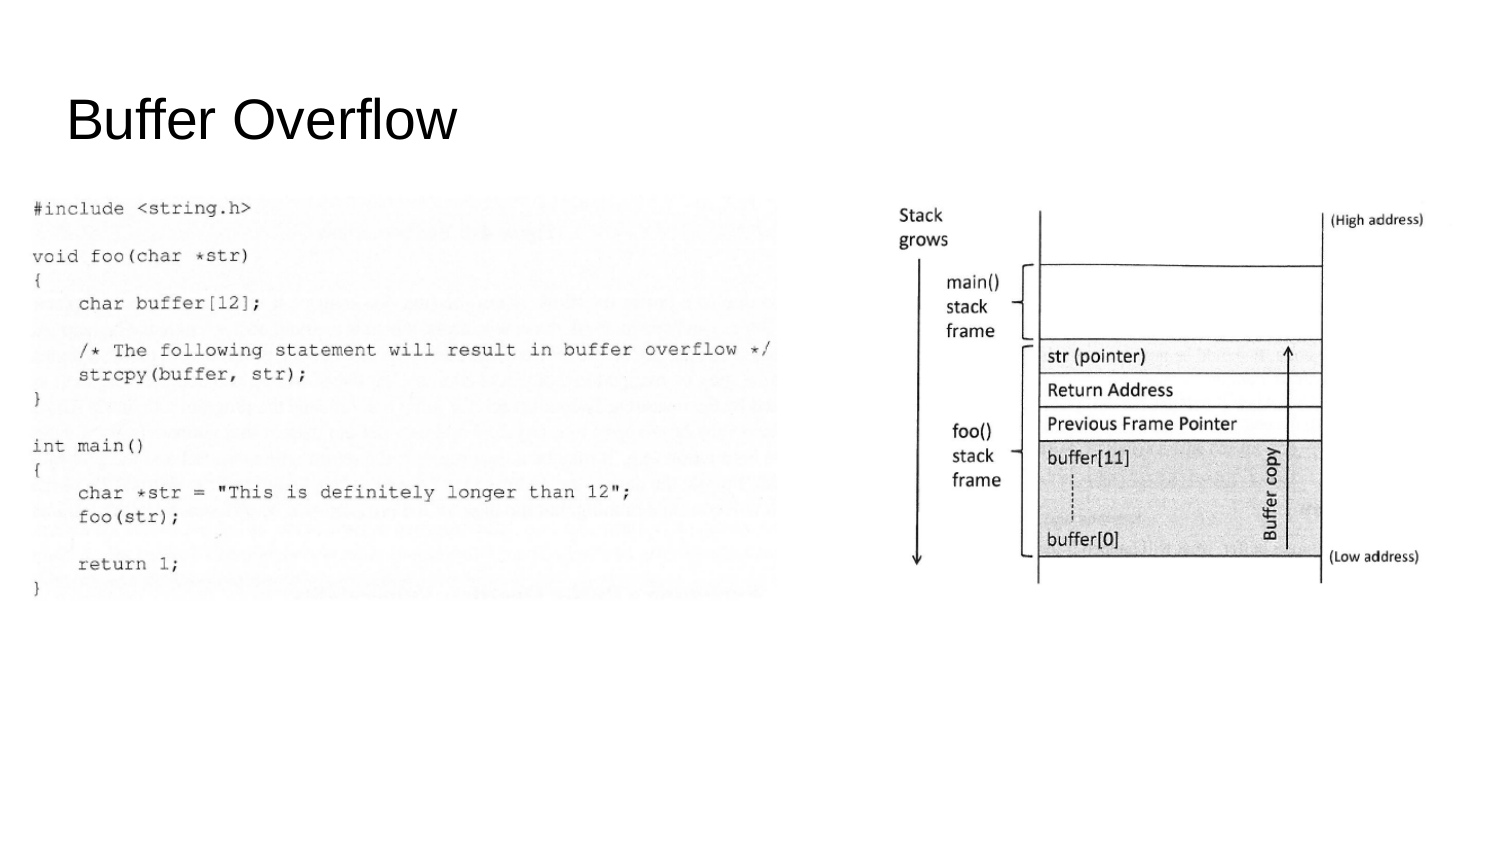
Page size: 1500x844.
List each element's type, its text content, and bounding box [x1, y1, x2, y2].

title Buffer Overflow [51, 72, 1449, 167]
picture [24, 191, 778, 617]
picture [872, 191, 1476, 610]
